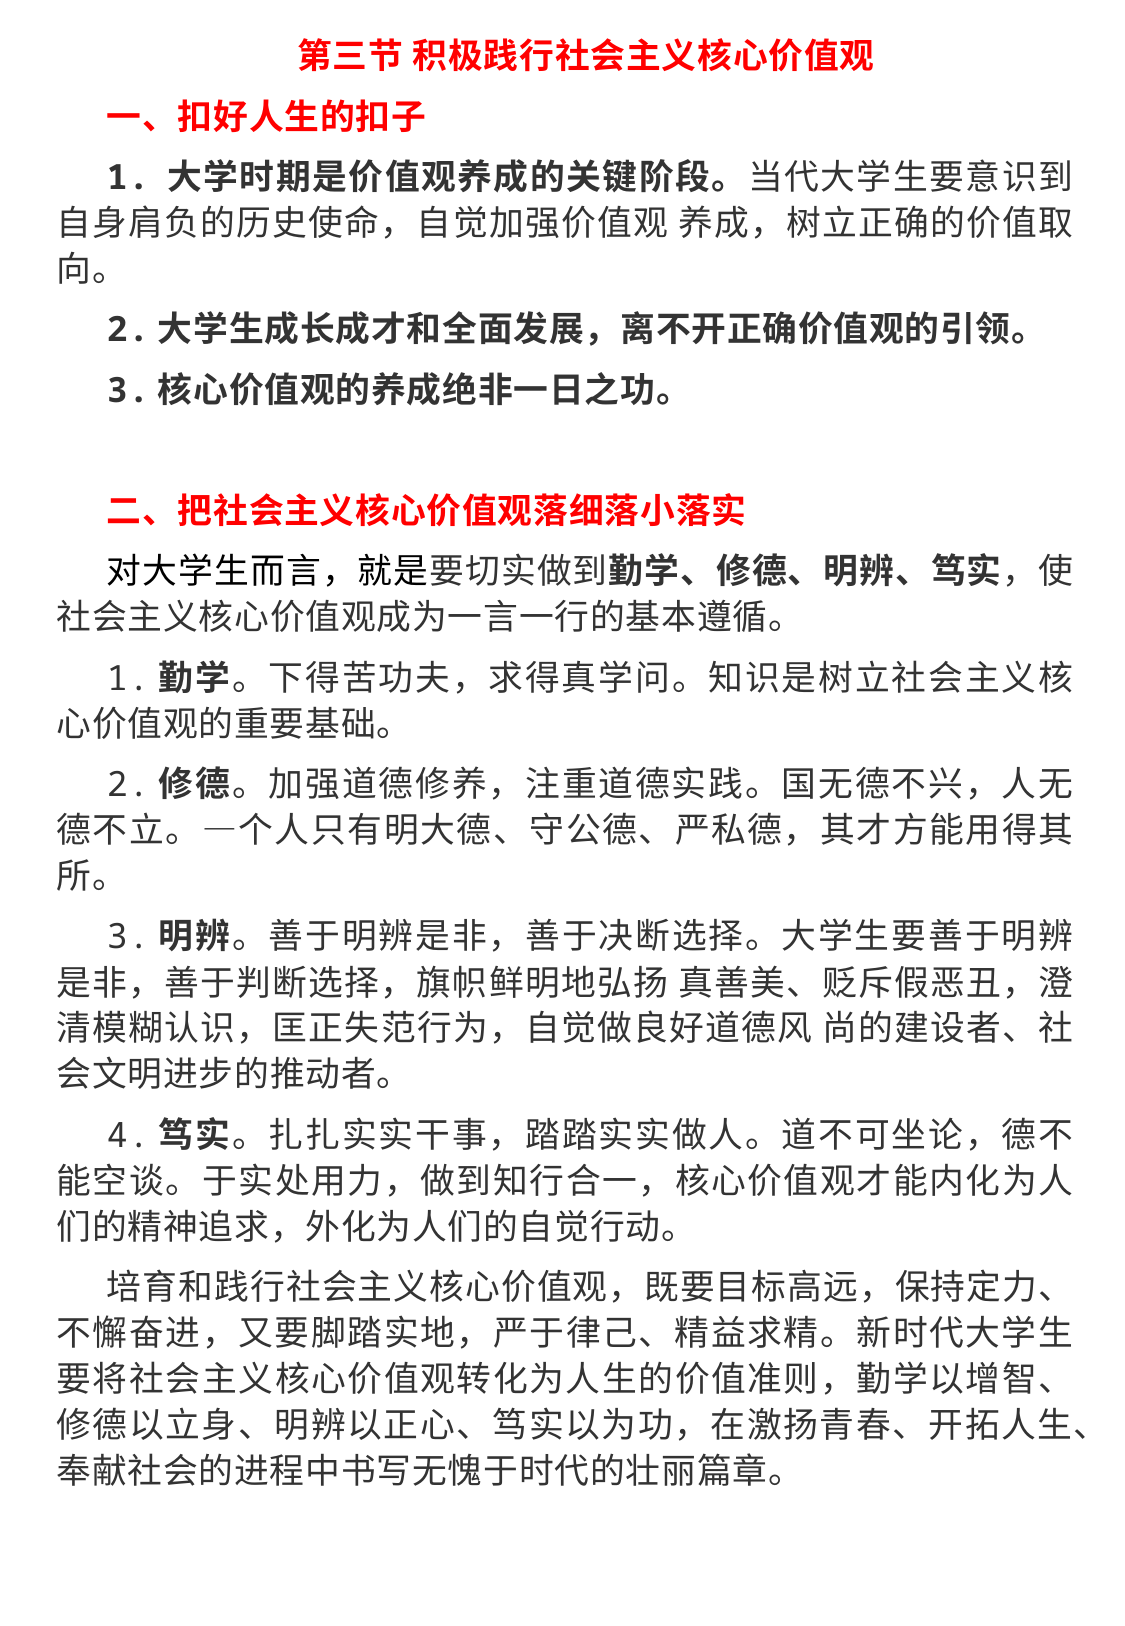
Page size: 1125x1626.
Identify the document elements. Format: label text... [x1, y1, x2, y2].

list 第三节 积极践行社会主义核心价值观 一、扣好人生的扣子 1. 大学时期是价值观养成的关键阶段。当代大学生要意识到自身肩负的历史使命，自觉加强价值观 养成，树立正确的价值取向。 2.大学生成长成才和全面发展，离不开正确价值观的引领。 3.核心价值观的养成绝非一日之功。 二、把社会主义核心价值观落细落小落实 对大学生而言，就是要切实做到勤学、修德、明辨、笃实，使社会主义核心价值观成为一言一行的基本遵循。 1.勤学。下得苦功夫，求得真学问。知识是树立社会主义核心价值观的重要基础。 2.修德。加强道德修养，注重道德实践。国无德不兴，人无德不立。—个人只有明大德、守公德、严私德，其才方能用得其所。 3.明辨。善于明辨是非，善于决断选择。大学生要善于明辨是非，善于判断选择，旗帜鲜明地弘扬 真善美、贬斥假恶丑，澄清模糊认识，匡正失范行为，自觉做良好道德风 尚的建设者、社会文明进步的推动者。 4.笃实。扎扎实实干事，踏踏实实做人。道不可坐论，德不能空谈。于实处用力，做到知行合一，核心价值观才能内化为人们的精神追求，外化为人们的自觉行动。 培育和践行社会主义核心价值观，既要目标高远，保持定力、不懈奋进，又要脚踏实地，严于律己、精益求精。新时代大学生要将社会主义核心价值观转化为人生的价值准则，勤学以增智、修德以立身、明辨以正心、笃实以为功，在激扬青春、开拓人生、奉献社会的进程中书写无愧于时代的壮丽篇章。 [41, 22, 1090, 1569]
